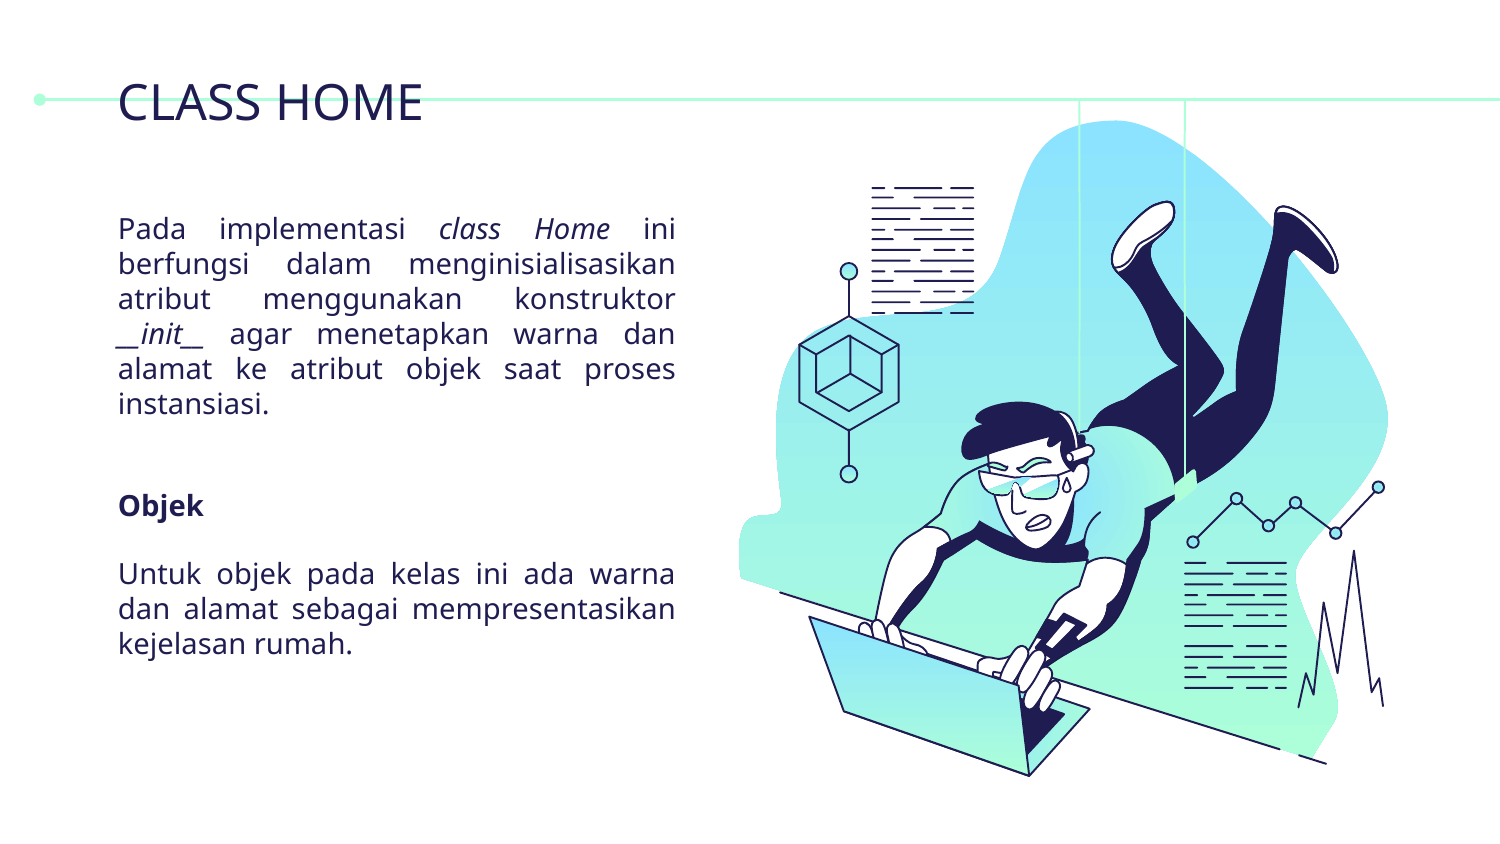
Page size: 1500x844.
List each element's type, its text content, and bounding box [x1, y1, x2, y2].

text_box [778, 99, 1386, 778]
title CLASS HOME [102, 55, 1101, 144]
list Pada implementasi class Home ini berfungsi dalam menginisialisasikan atribut menggunakan konstruktor __init__ agar menetapkan warna dan alamat ke atribut objek saat proses instansiasi. Objek Untuk objek pada kelas ini ada warna dan alamat sebagai mempresentasikan kejelasan rumah. [102, 195, 692, 718]
text_box [738, 514, 773, 589]
